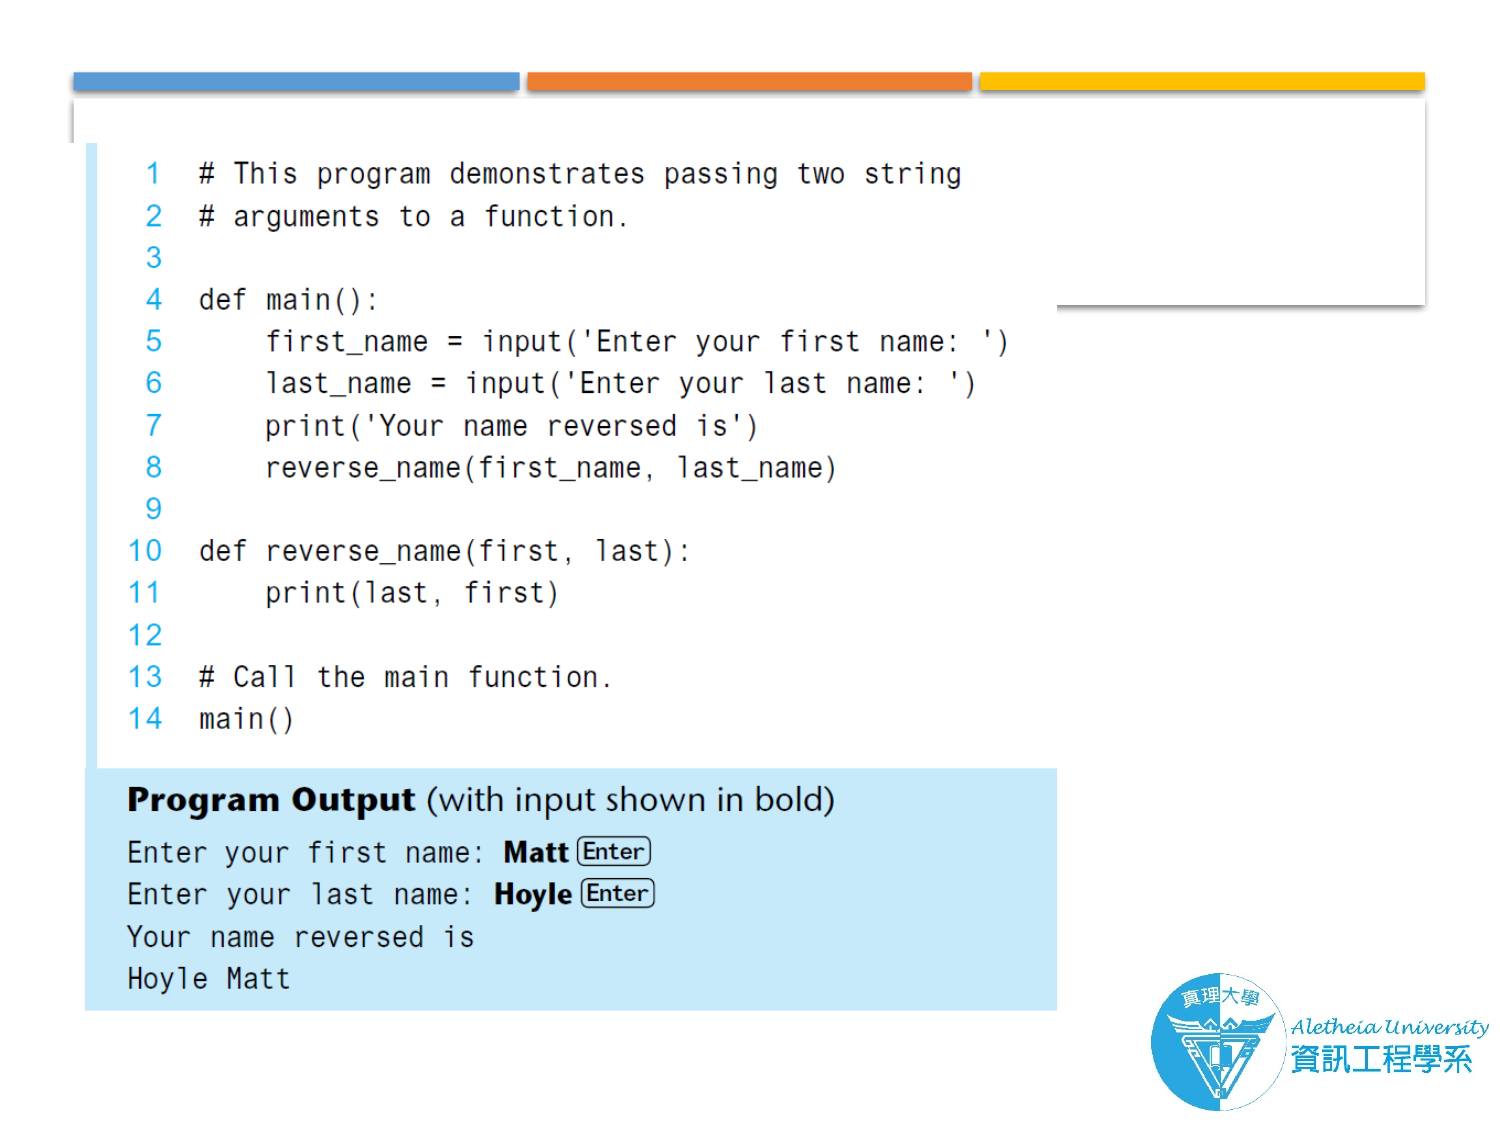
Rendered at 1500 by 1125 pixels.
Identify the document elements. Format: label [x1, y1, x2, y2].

picture [1151, 973, 1489, 1111]
picture [64, 142, 1058, 1036]
